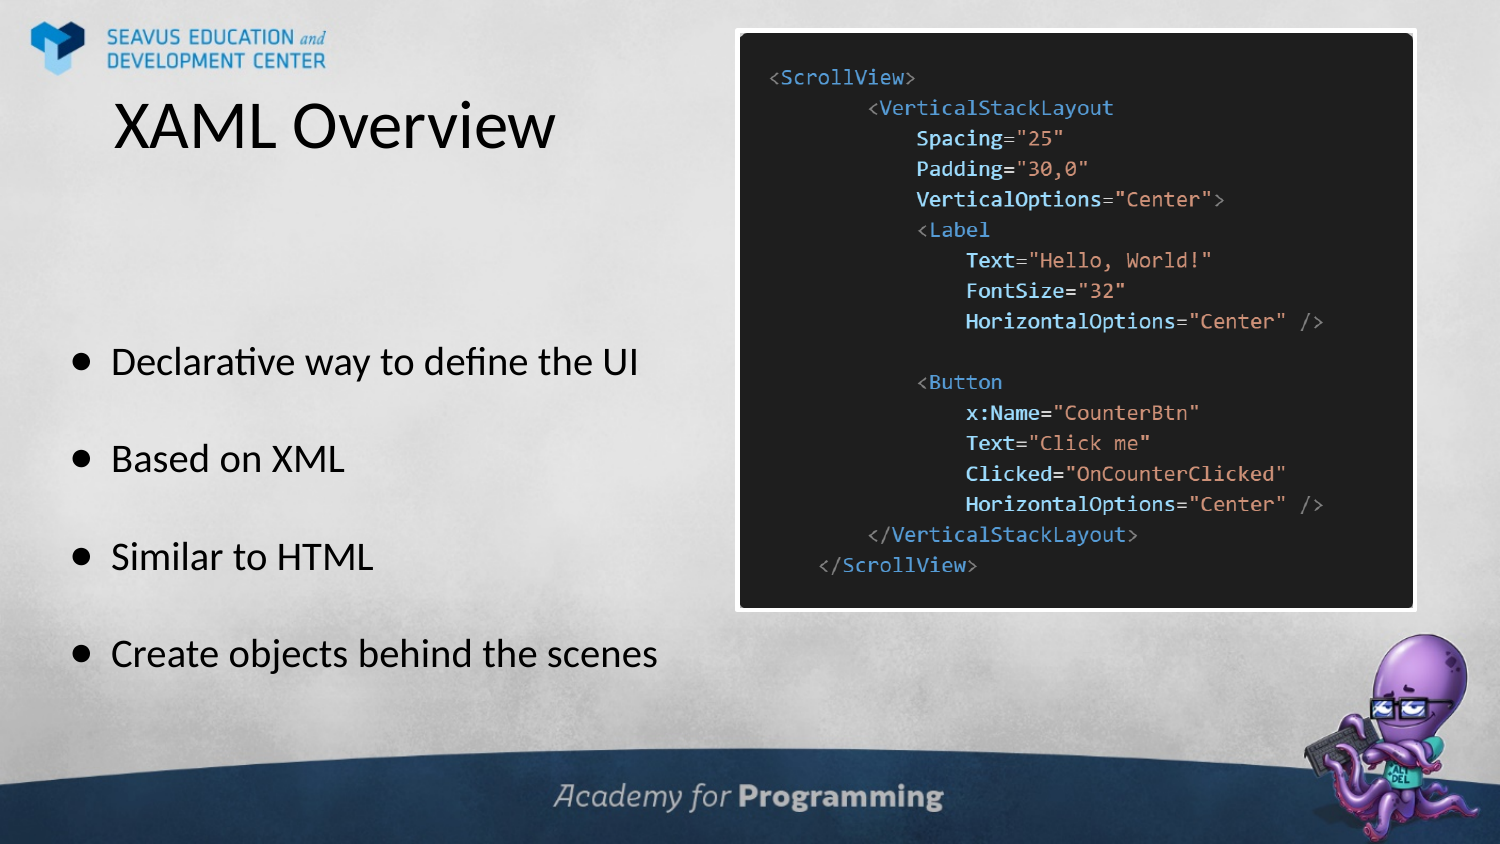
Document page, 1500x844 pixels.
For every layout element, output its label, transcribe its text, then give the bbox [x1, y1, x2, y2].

picture [0, 0, 1500, 844]
title XAML Overview [103, 44, 734, 208]
list Declarative way to define the UI Based on XML Similar to HTML Create objects behind the scenes [43, 280, 777, 686]
